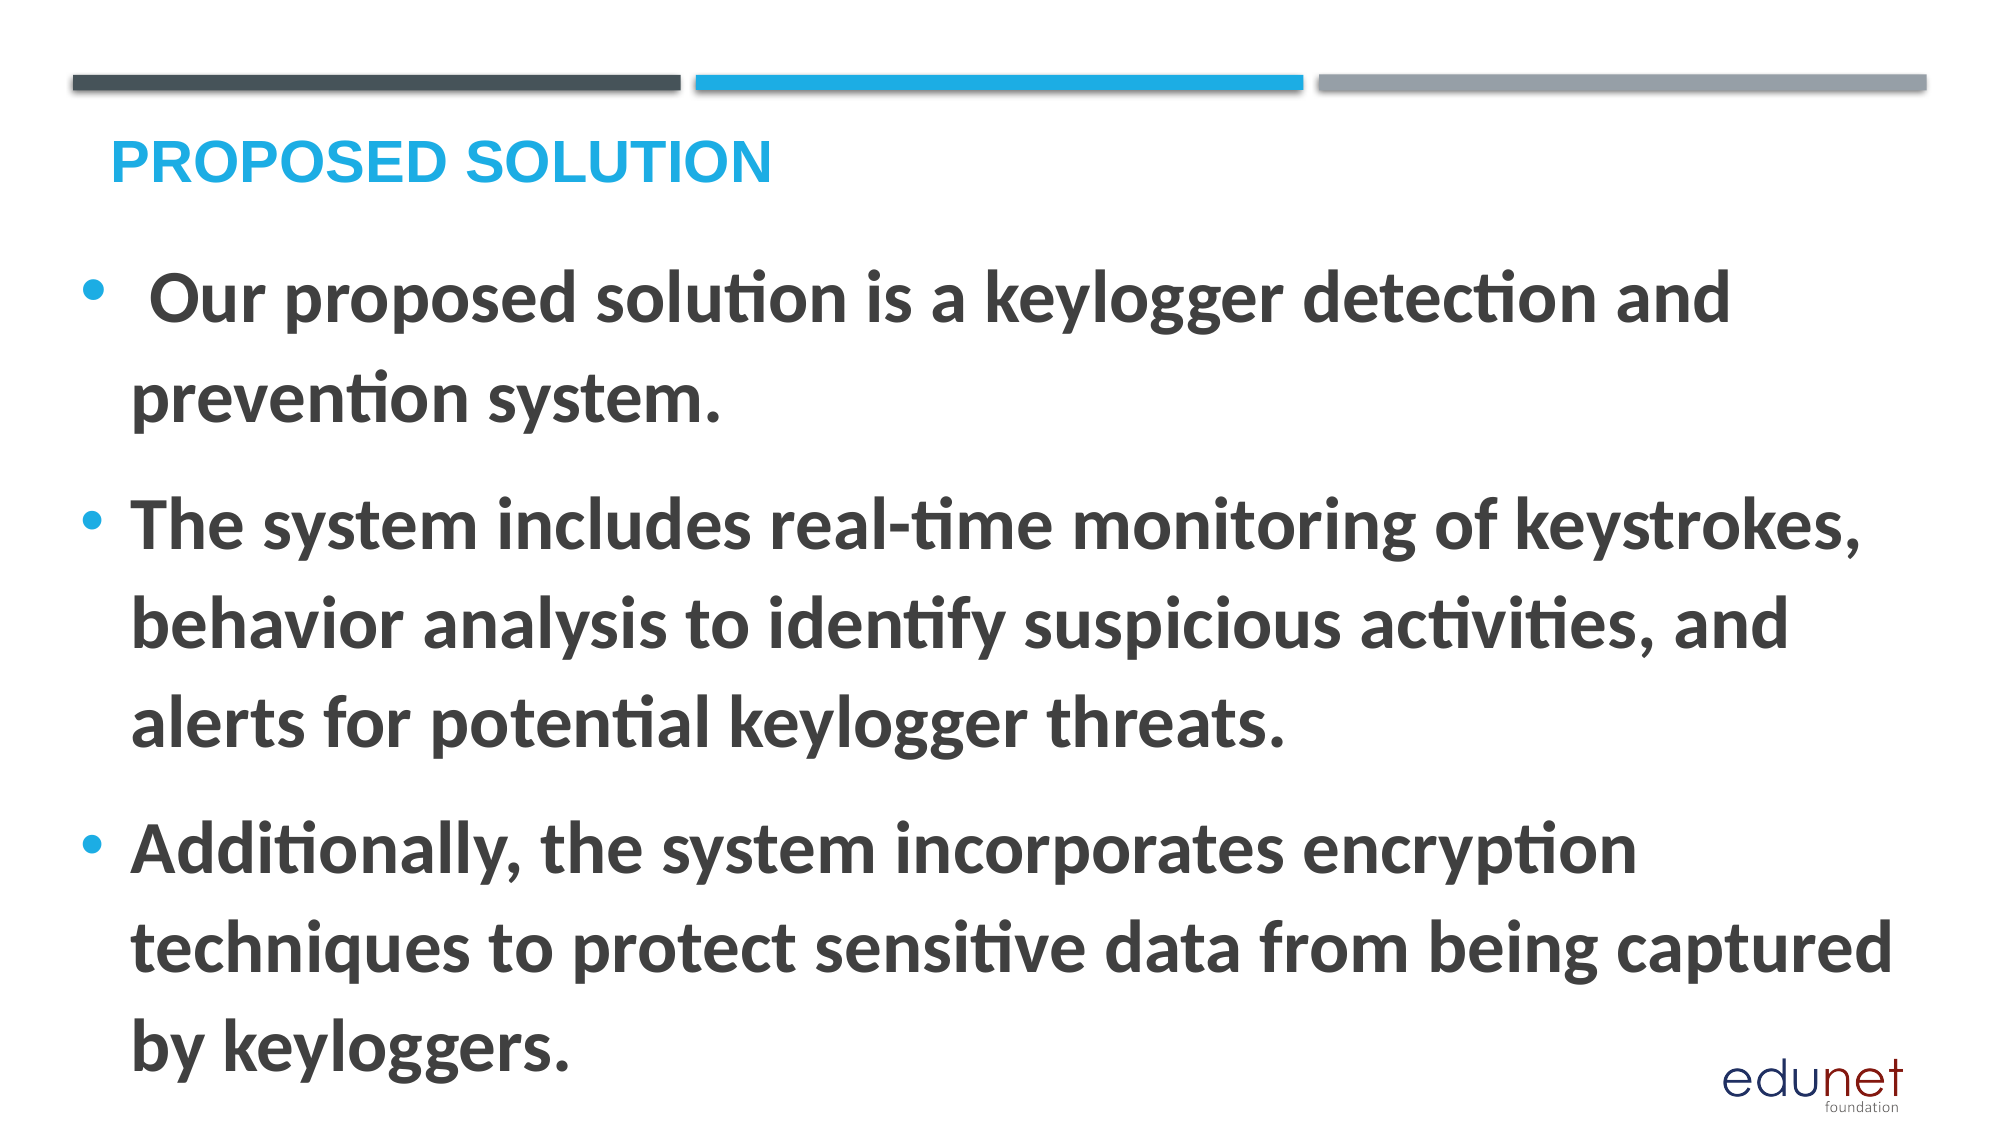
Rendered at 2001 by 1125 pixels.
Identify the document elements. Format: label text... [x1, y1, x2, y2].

picture [1719, 1056, 1905, 1116]
title Proposed Solution [95, 115, 1905, 203]
list Our proposed solution is a keylogger detection and prevention system. The system includes real-time monitoring of keystrokes, behavior analysis to identify suspicious activities, and alerts for potential keylogger threats. Additionally, the system incorporates encryption techniques to protect sensitive data from being captured by keyloggers. [65, 331, 1978, 985]
